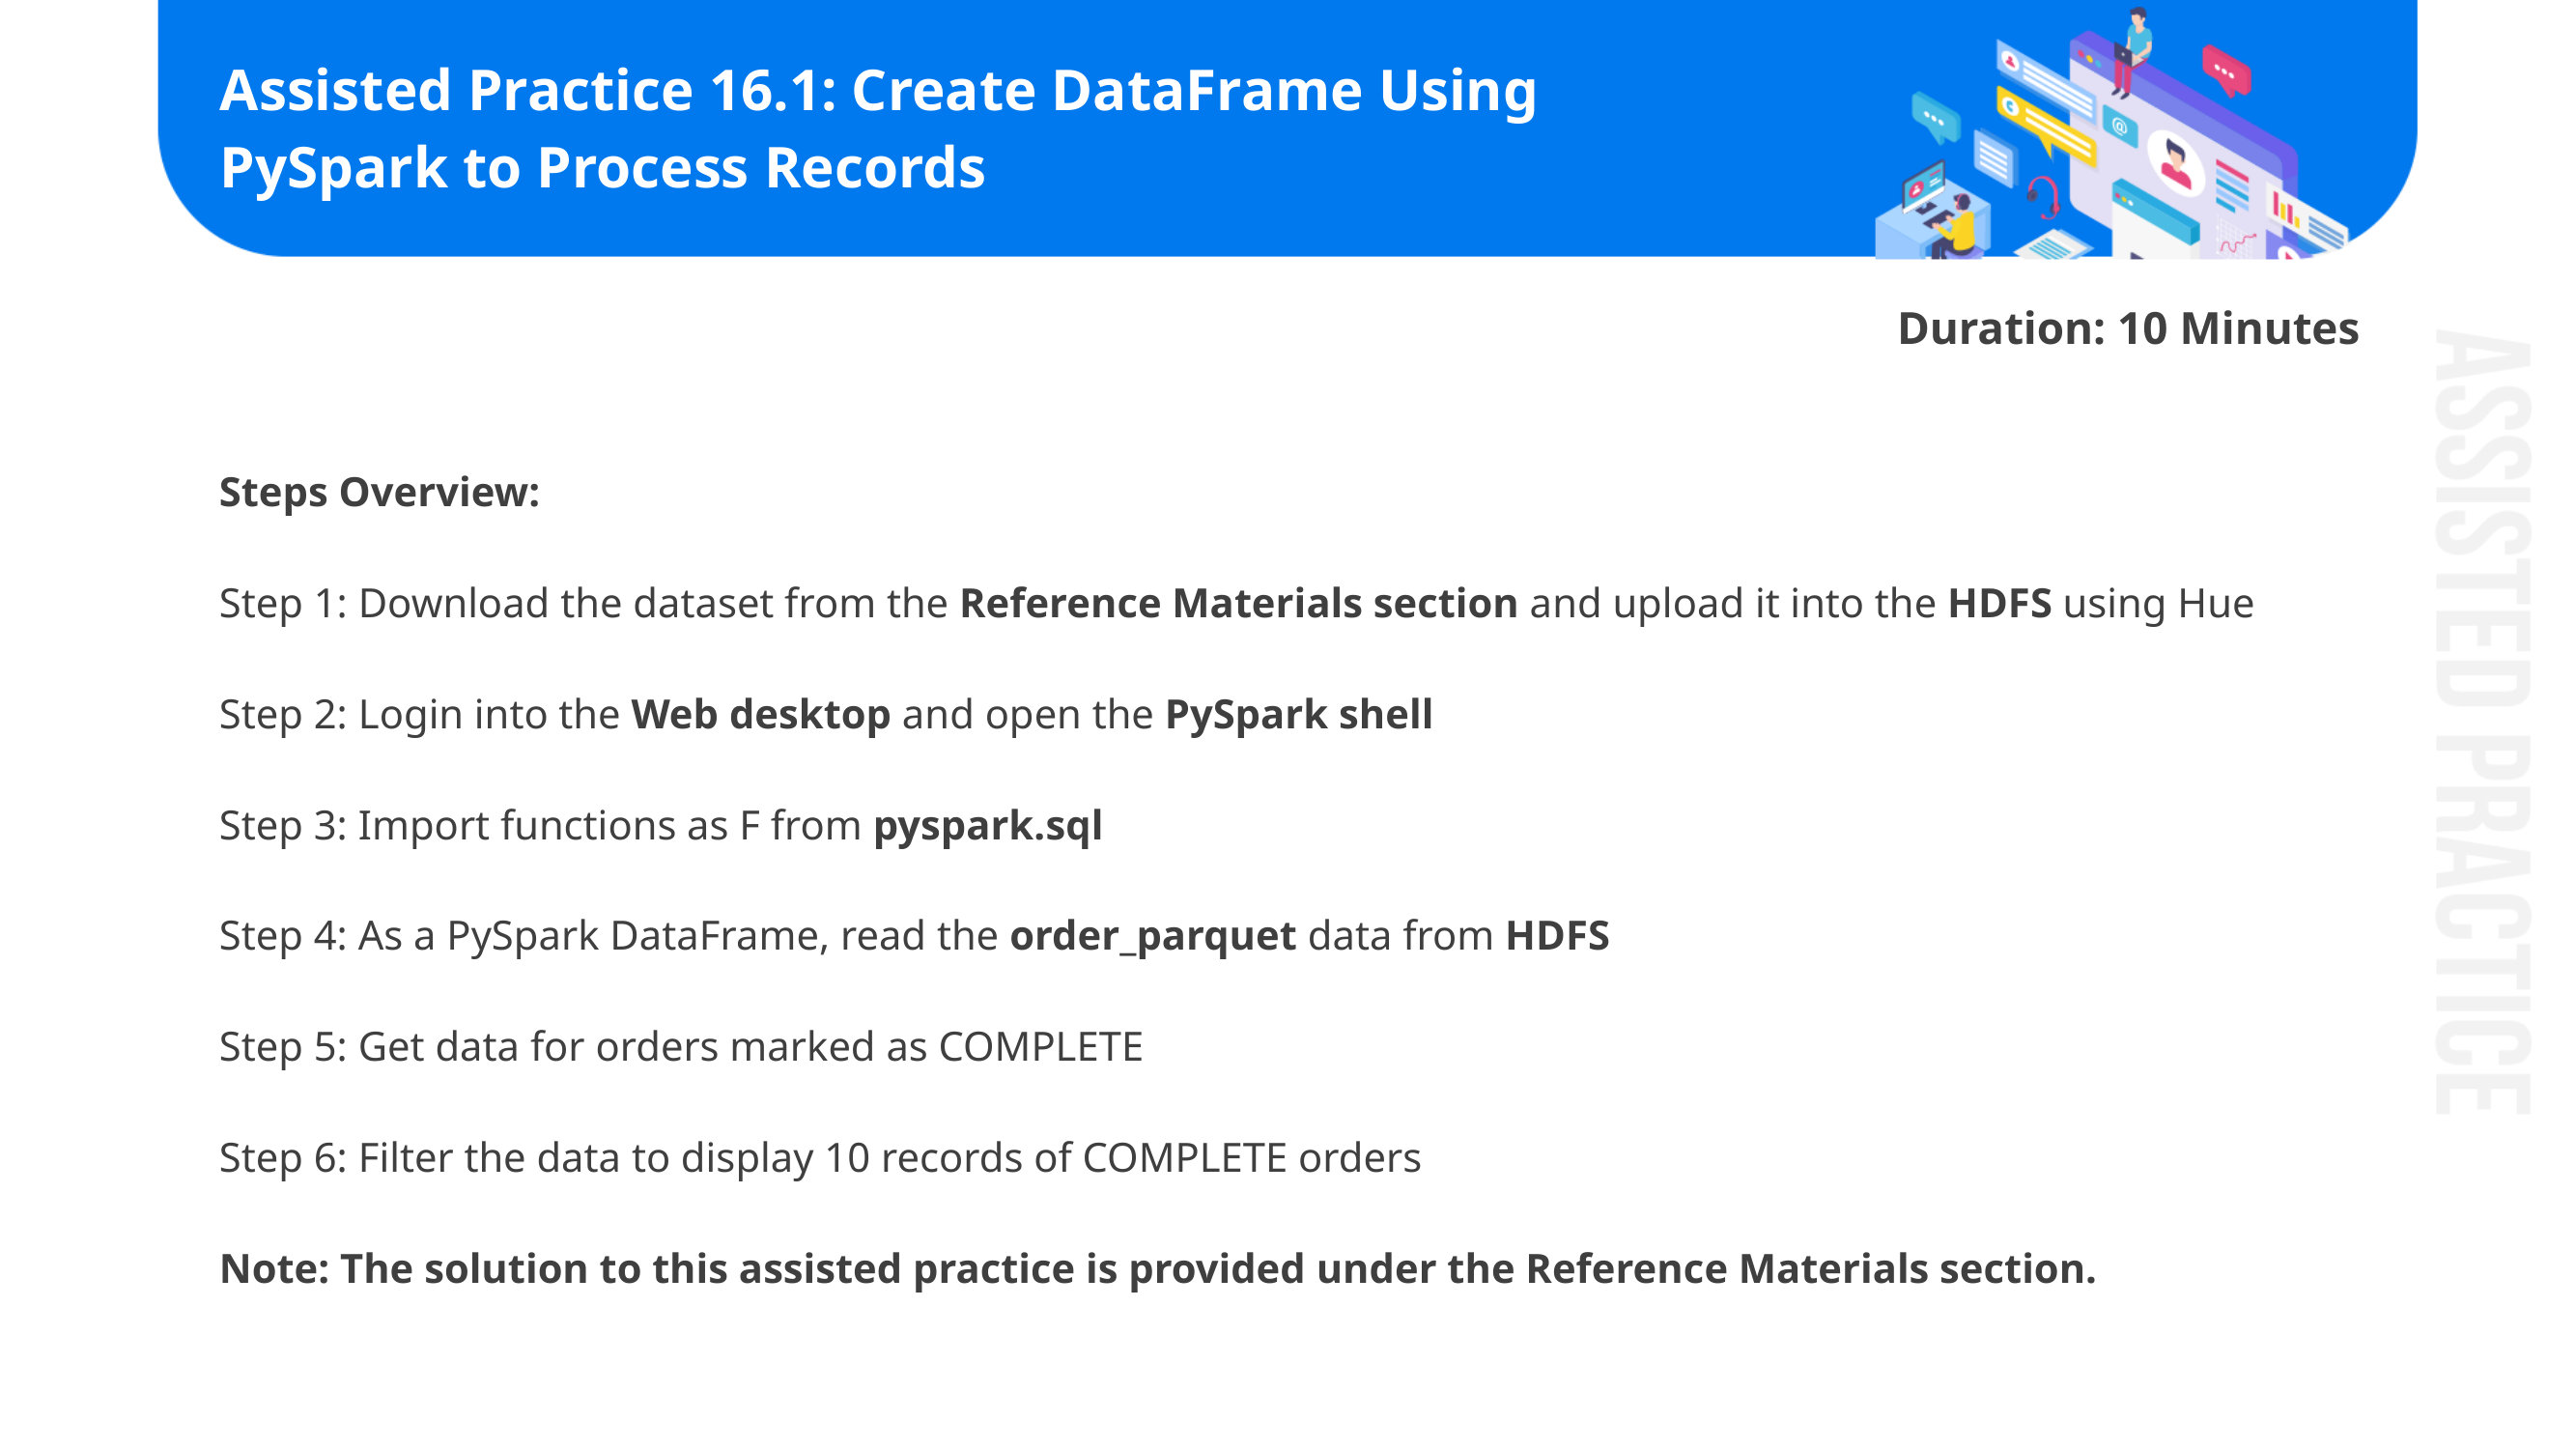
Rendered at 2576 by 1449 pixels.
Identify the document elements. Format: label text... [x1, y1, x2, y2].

list Steps Overview: Step 1: Download the dataset from the Reference Materials section and upload it into the HDFS using Hue Step 2: Login into the Web desktop and open the PySpark shell Step 3: Import functions as F from pyspark.sql Step 4: As a PySpark DataFrame, read the order_parquet data from HDFS Step 5: Get data for orders marked as COMPLETE Step 6: Filter the data to display 10 records of COMPLETE orders Note: The solution to this assisted practice is provided under the Reference Materials section. [204, 452, 2375, 1307]
picture [0, 0, 2576, 1449]
title Assisted Practice 16.1: Create DataFrame Using PySpark to Process Records [205, 69, 1742, 175]
list Duration: 10 Minutes [204, 284, 2375, 414]
